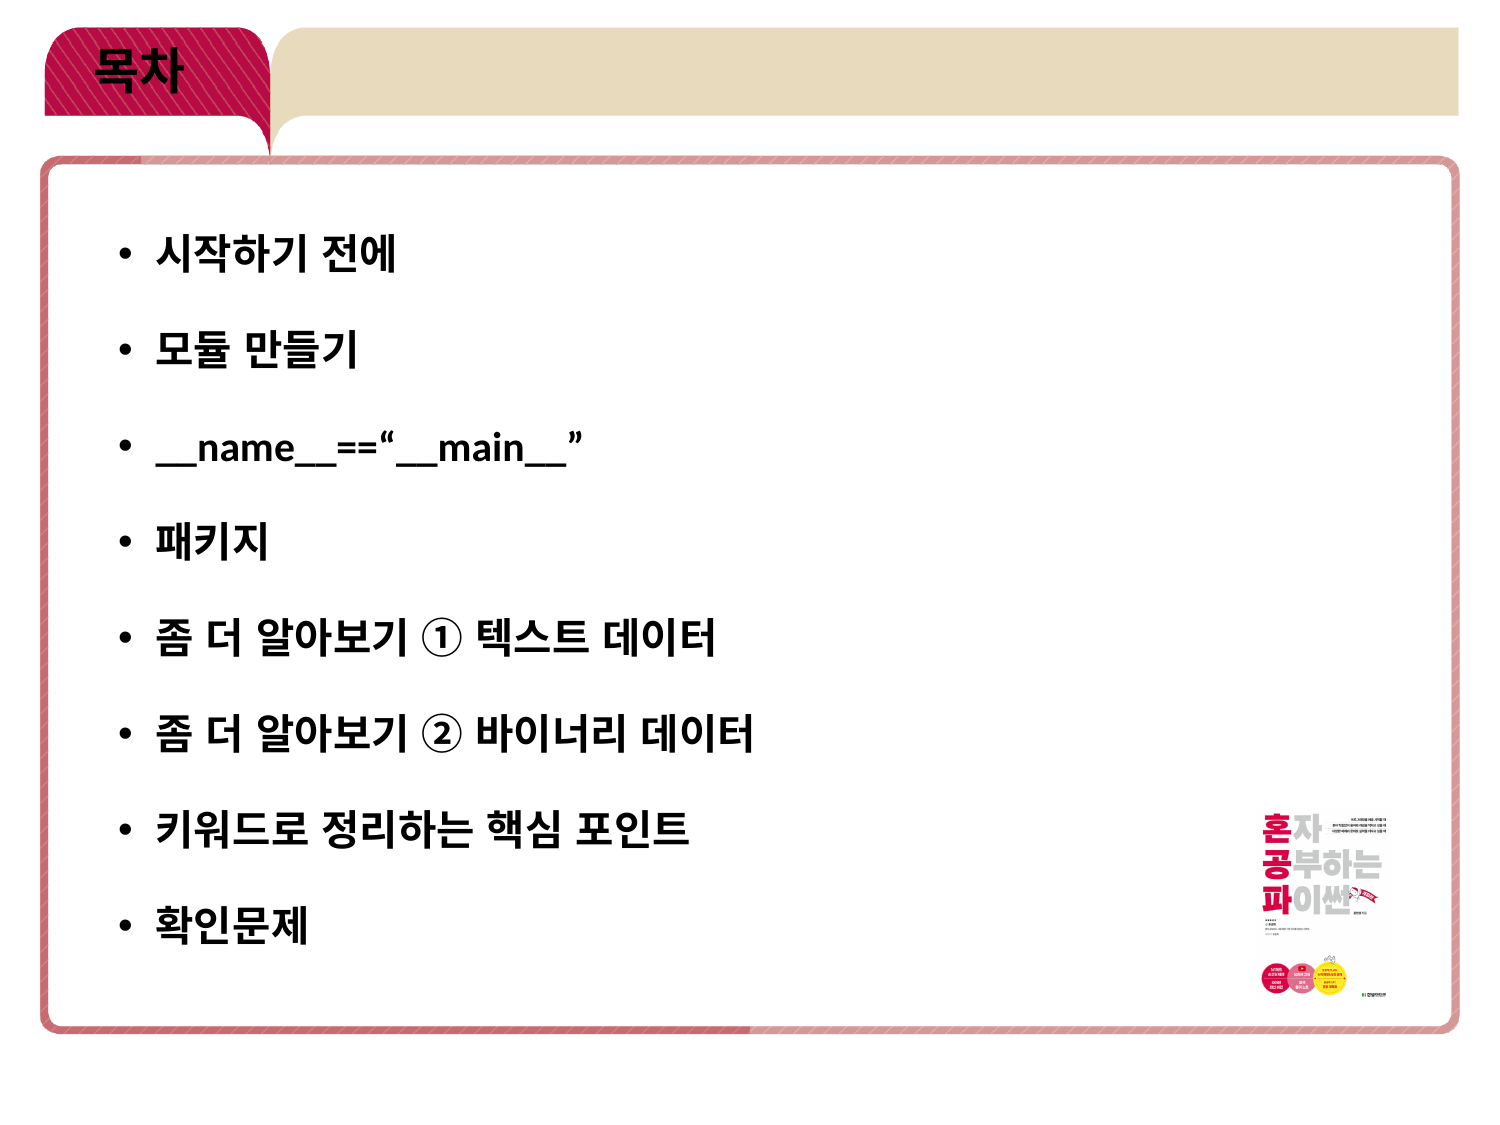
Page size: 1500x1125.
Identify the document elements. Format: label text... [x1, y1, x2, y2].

picture [0, 0, 1500, 1043]
list 시작하기 전에 모듈 만들기 __name__==“__main__” 패키지 좀 더 알아보기 ① 텍스트 데이터 좀 더 알아보기 ② 바이너리 데이터 키워드로 정리하는 핵심 포인트 확인문제 [103, 195, 1397, 1014]
title 목차 [78, 42, 1157, 105]
